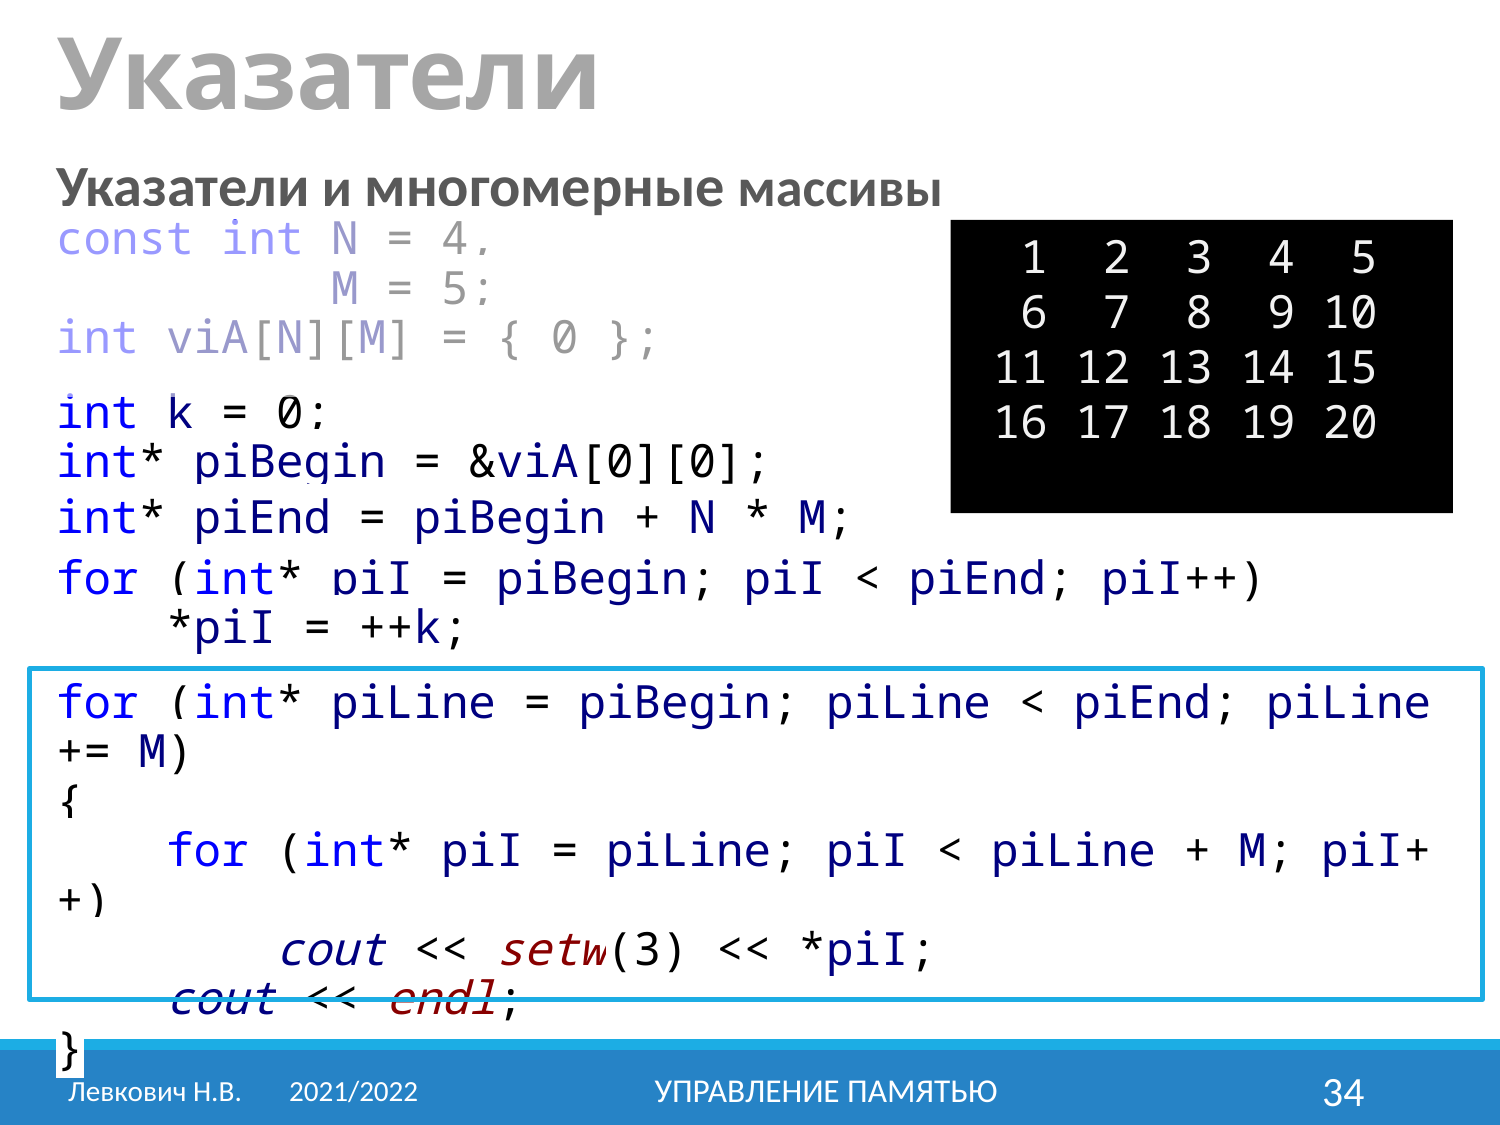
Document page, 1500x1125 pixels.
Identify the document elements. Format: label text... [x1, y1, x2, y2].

text_box 1 2 3 4 5 6 7 8 9 10 11 12 13 14 15 16 17 18 19 20 [950, 219, 1453, 514]
text_box [28, 219, 869, 398]
footer Управление памятью [453, 1059, 1199, 1120]
text_box Указатели и многомерные массивы [41, 148, 1447, 208]
slide_number Левкович Н.В. 2021/2022 [47, 1059, 440, 1120]
title Указатели [41, 0, 1279, 138]
text_box [28, 668, 1484, 1001]
slide_number 34 [1218, 1082, 1380, 1120]
text_box const int N = 4, M = 5; int viA[N][M] = { 0 }; int k = 0; int* piBegin = &viA[0][0]; int* piEnd = piBegin + N * M; for (int* piI = piBegin; piI < piEnd; piI++) *piI = ++k; for (int* piLine = piBegin; piLine < piEnd; piLine += M) { for (int* piI = piLine; piI < piLine + M; piI++) cout << setw(3) << *piI; cout << endl; } [41, 208, 1500, 1082]
